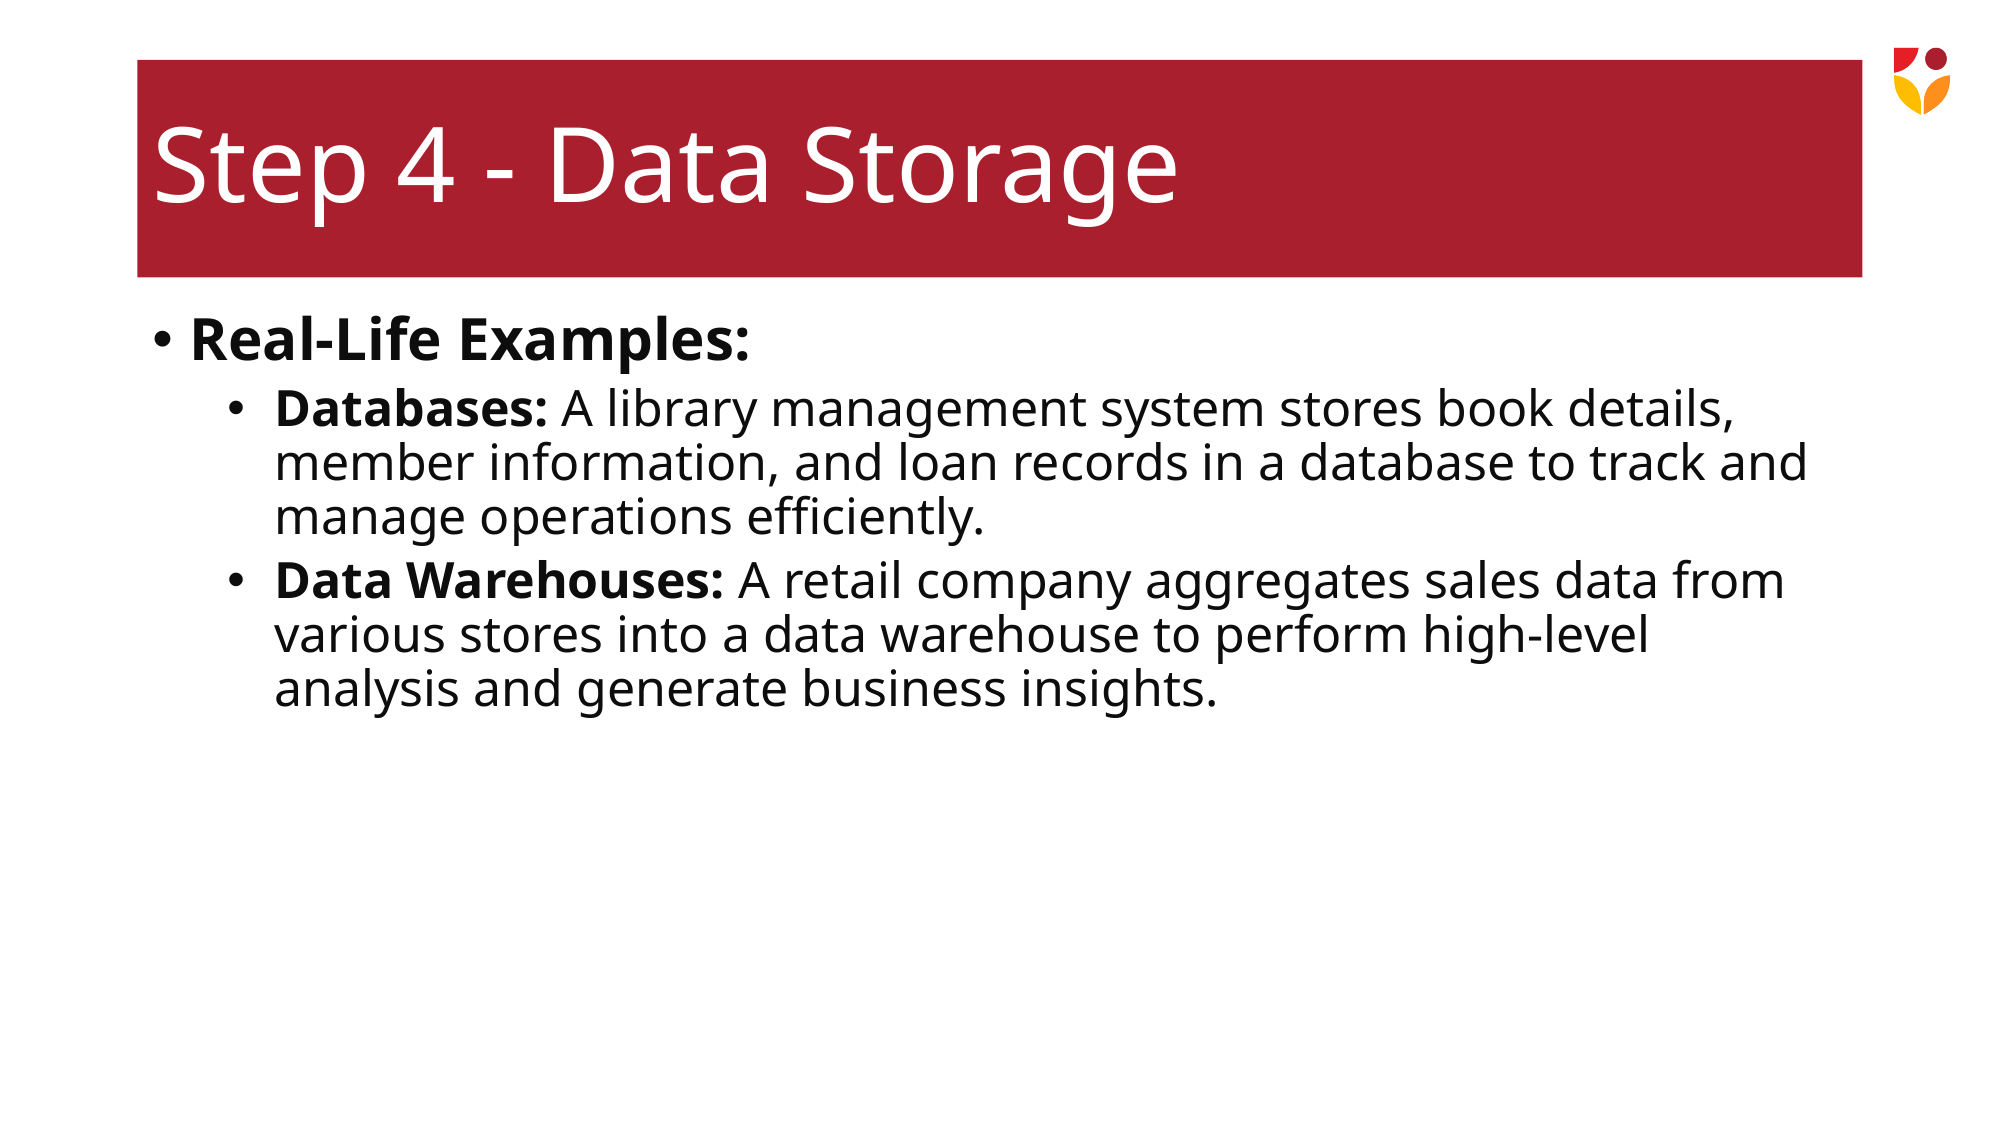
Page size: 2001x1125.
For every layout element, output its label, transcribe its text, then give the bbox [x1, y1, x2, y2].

picture [1883, 39, 1957, 123]
list Real-Life Examples: Databases: A library management system stores book details, member information, and loan records in a database to track and manage operations efficiently. Data Warehouses: A retail company aggregates sales data from various stores into a data warehouse to perform high-level analysis and generate business insights. [137, 302, 1863, 1066]
title Step 4 - Data Storage [137, 59, 1863, 278]
